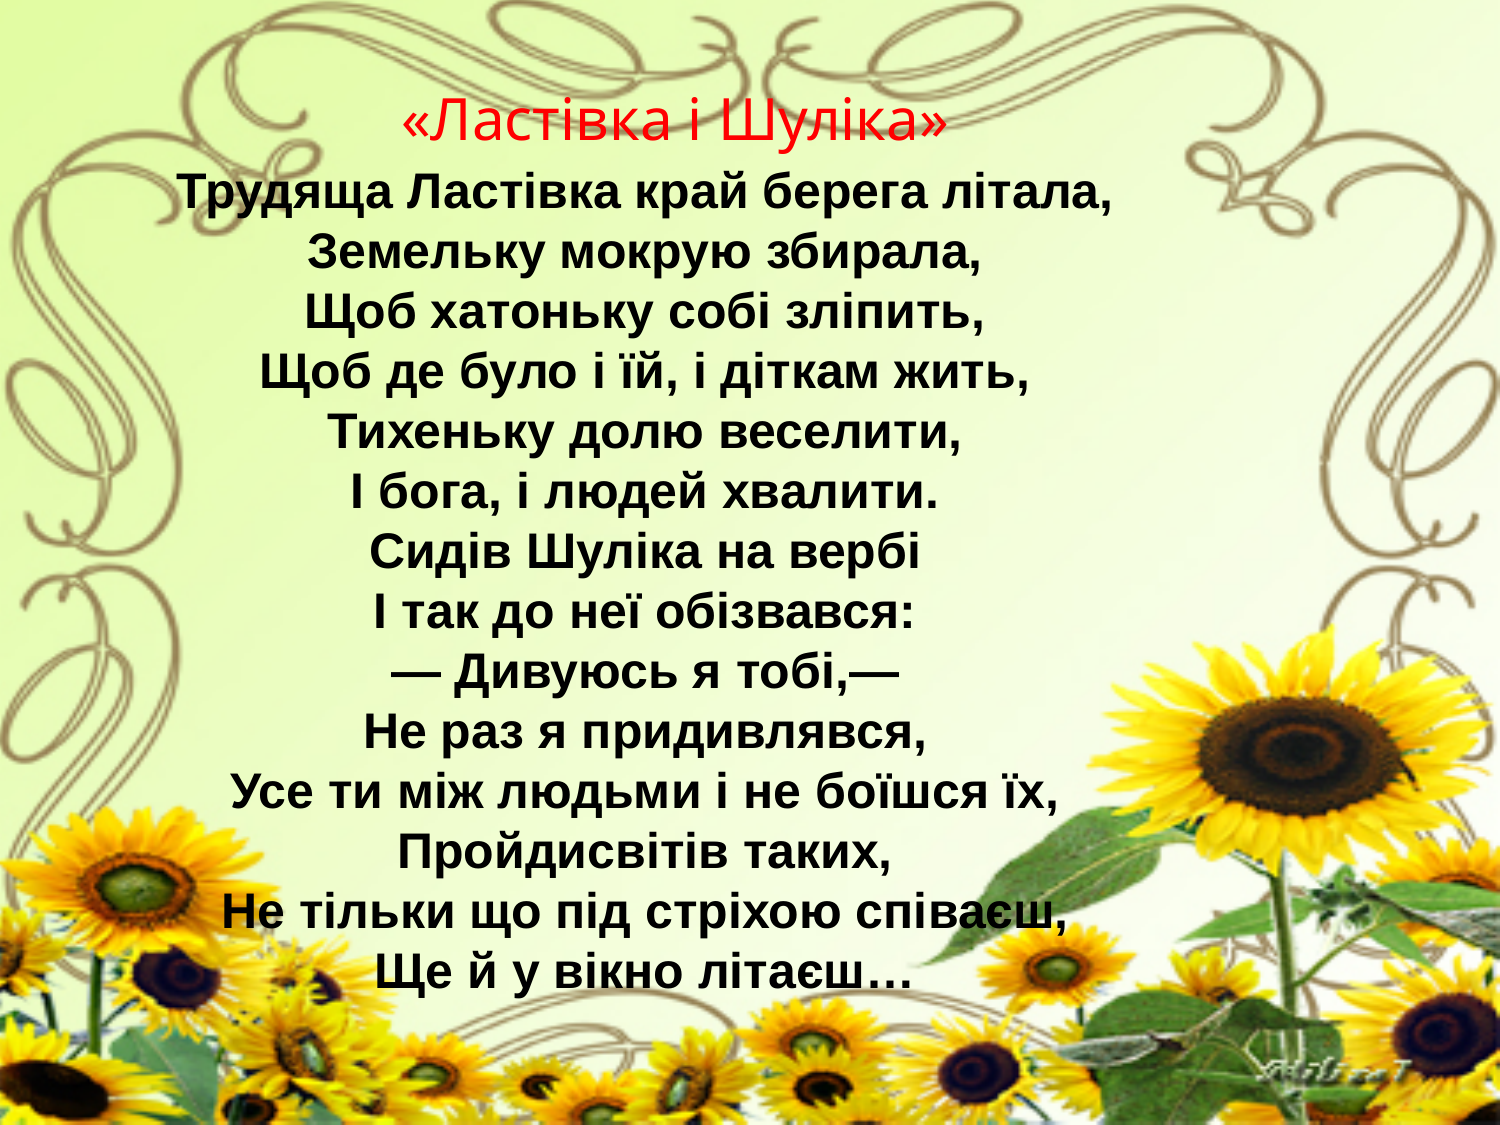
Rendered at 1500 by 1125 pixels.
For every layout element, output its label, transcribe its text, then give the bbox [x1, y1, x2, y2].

text_box «Ластівка і Шуліка» [386, 75, 980, 160]
picture [0, 0, 1500, 1125]
title Трудяща Ластівка край берега літала, Земельку мокрую збирала, Щоб хатоньку собі зліпить, Щоб де було і їй, і діткам жить, Тихеньку долю веселити, І бога, і людей хвалити. Сидів Шуліка на вербі І так до неї обізвався: — Дивуюсь я тобі,— Не раз я придивлявся, Усе ти між людьми і не боїшся їх, Пройдисвітів таких, Не тільки що під стріхою співаєш, Ще й у вікно літаєш… [0, 160, 1321, 998]
